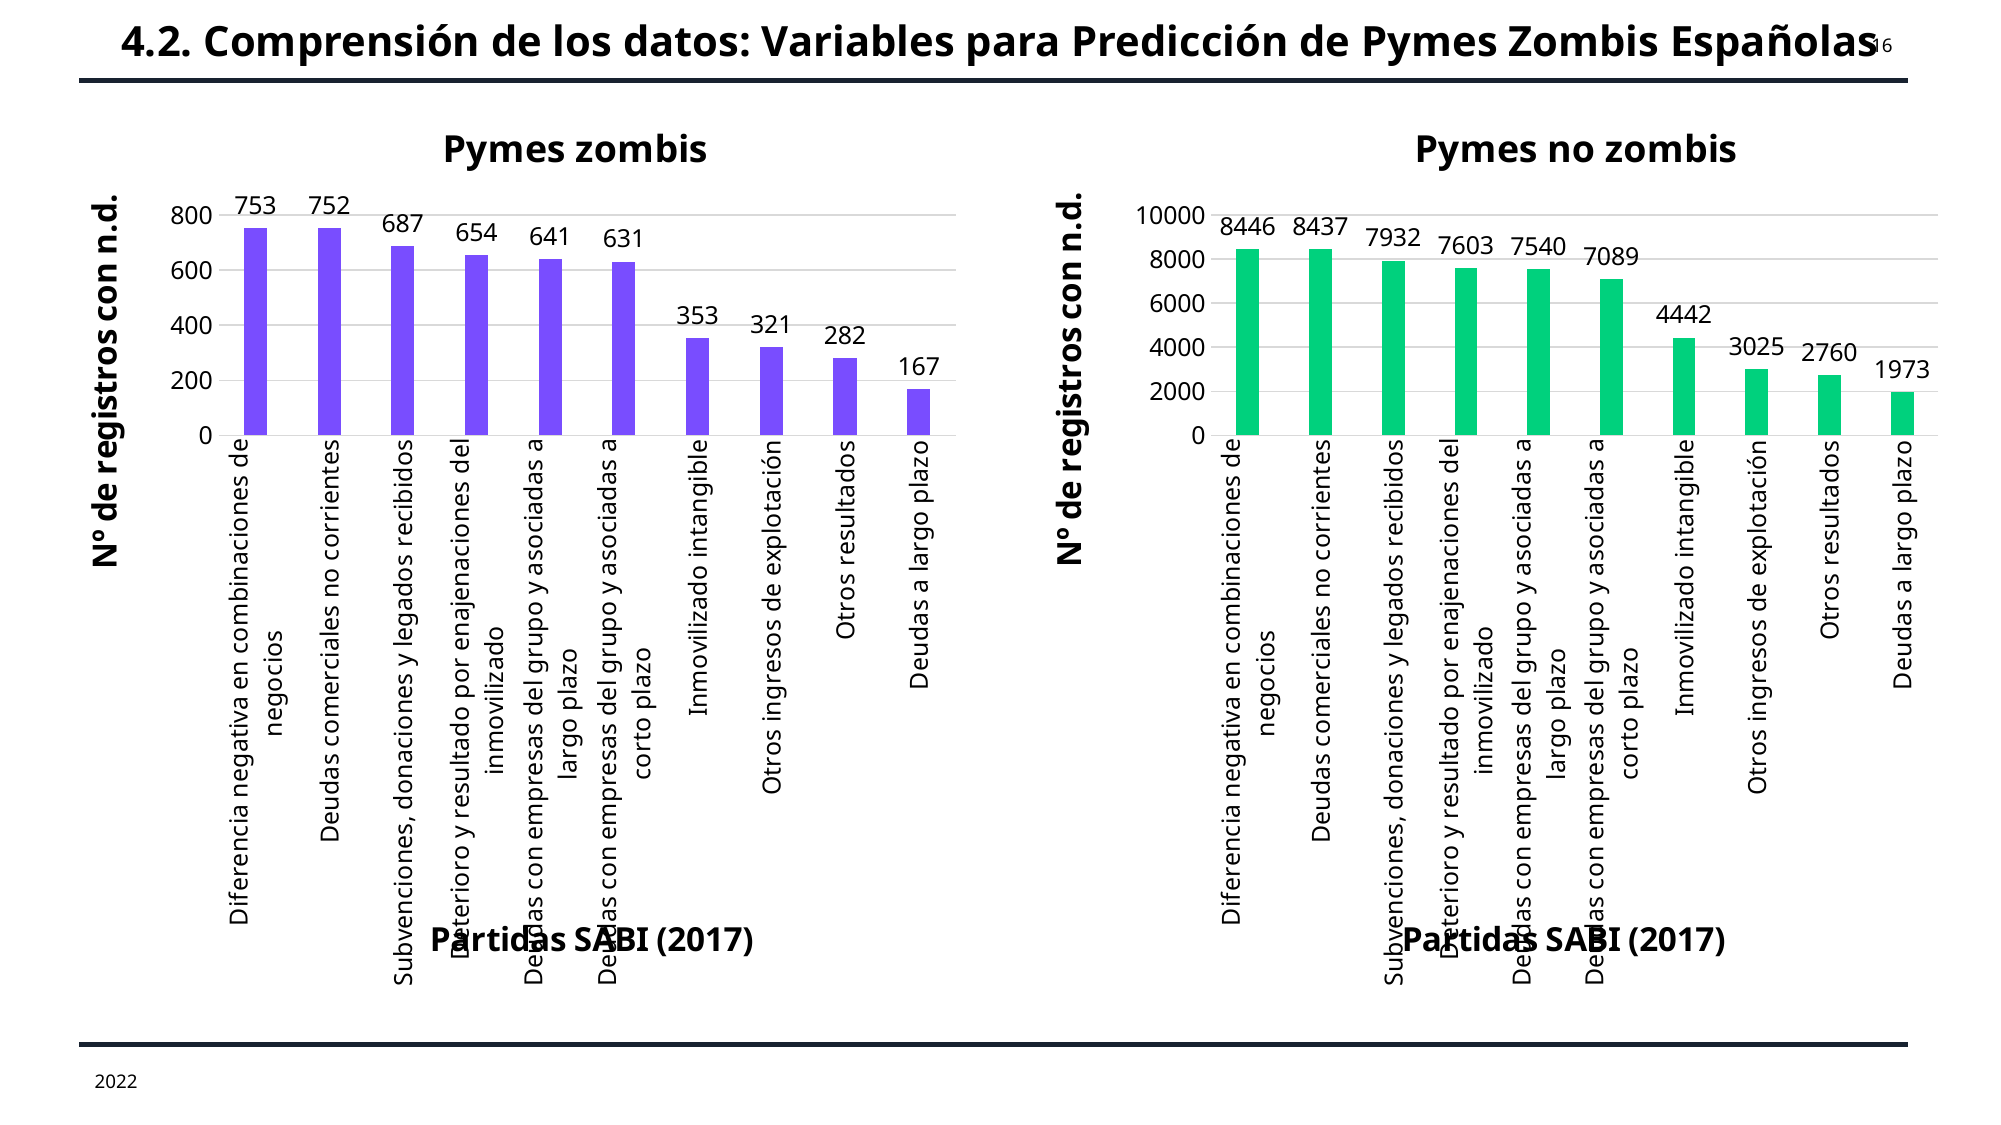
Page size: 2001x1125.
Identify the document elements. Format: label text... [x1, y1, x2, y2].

chart [1026, 97, 1958, 987]
text_box 4.2. Comprensión de los datos: Variables para Predicción de Pymes Zombis Españolas [84, 0, 1916, 81]
footer 2022 [79, 1053, 755, 1113]
slide_number 16 [1802, 16, 1908, 77]
chart [61, 97, 974, 987]
